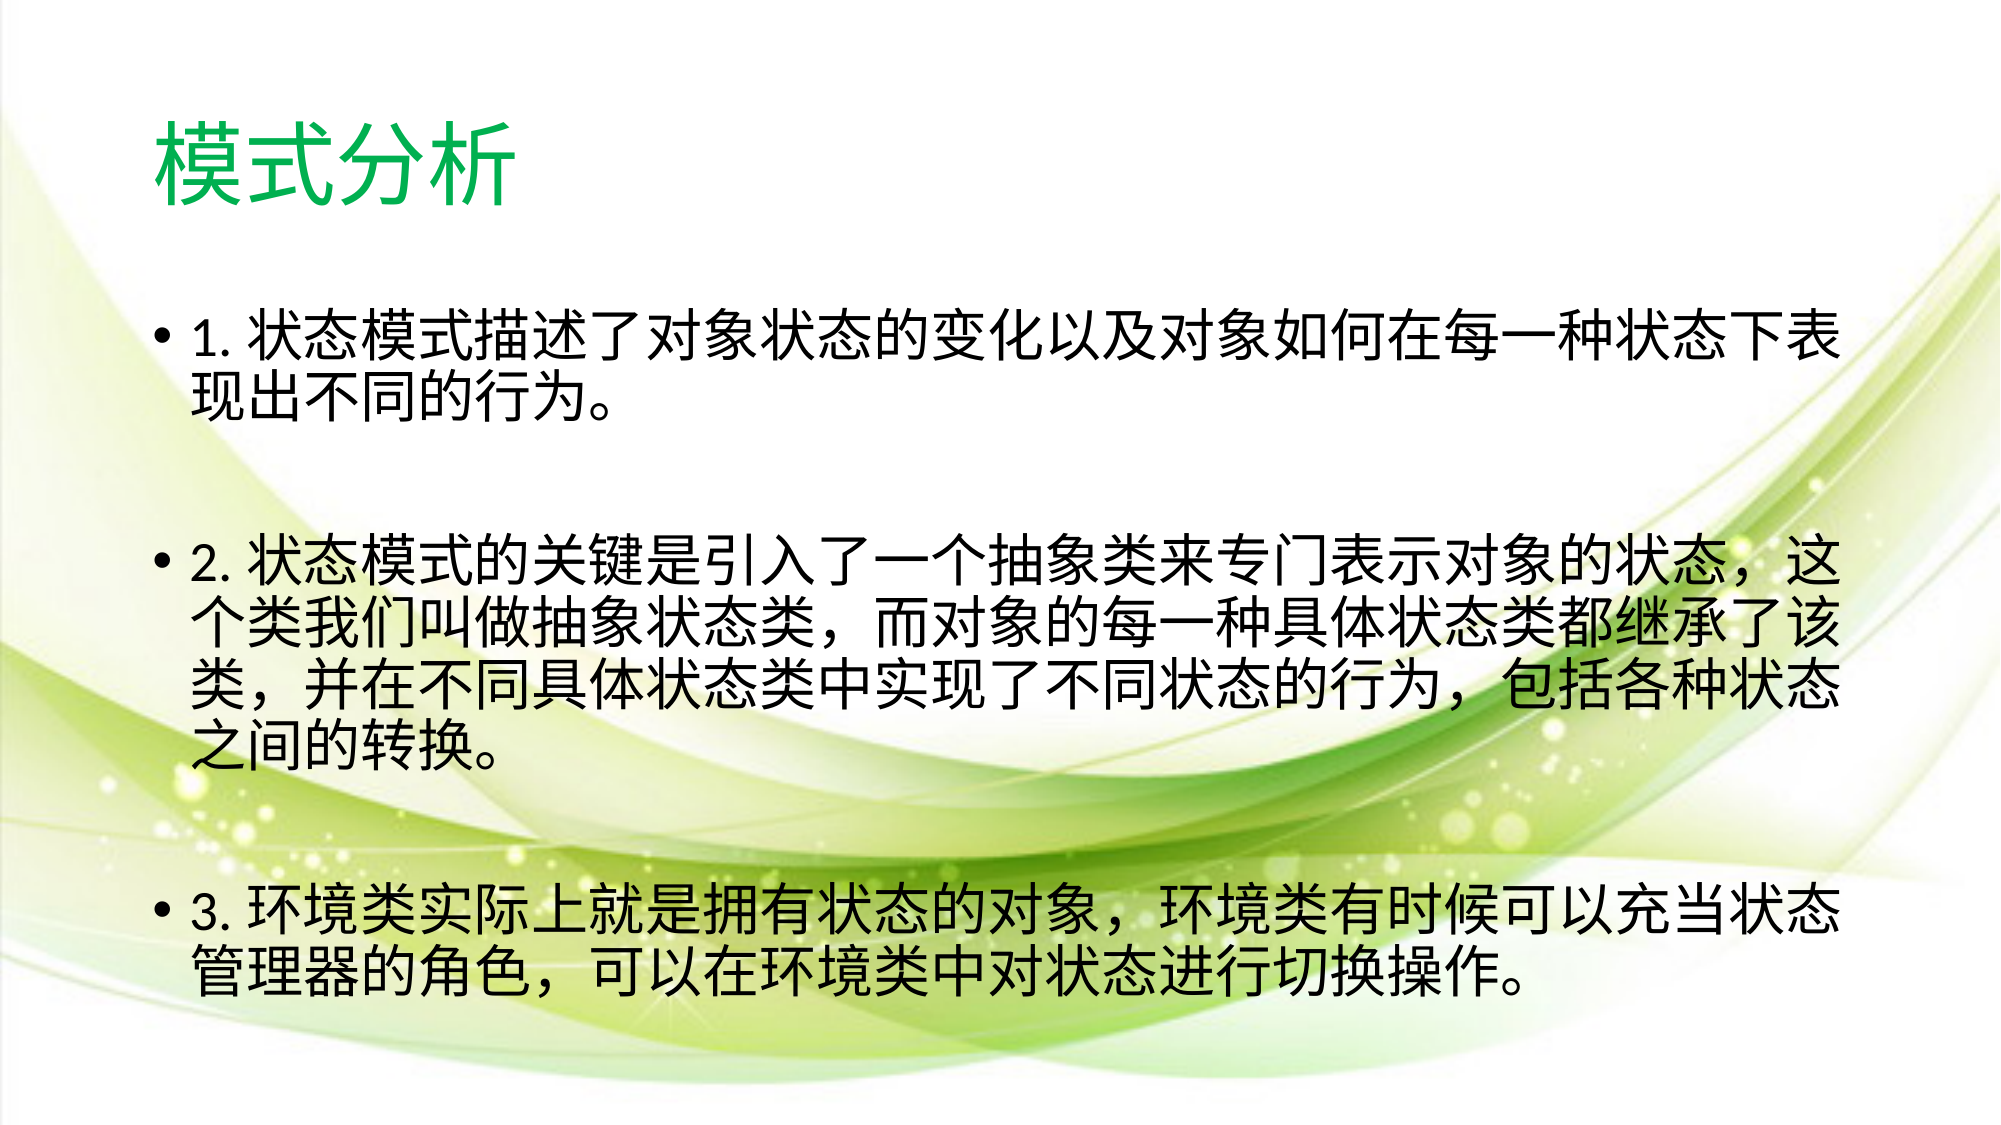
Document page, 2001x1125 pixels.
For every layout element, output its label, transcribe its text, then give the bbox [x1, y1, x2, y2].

picture [0, 0, 2001, 1125]
list 1.状态模式描述了对象状态的变化以及对象如何在每一种状态下表现出不同的行为。 2.状态模式的关键是引入了一个抽象类来专门表示对象的状态，这个类我们叫做抽象状态类，而对象的每一种具体状态类都继承了该类，并在不同具体状态类中实现了不同状态的行为，包括各种状态之间的转换。 3.环境类实际上就是拥有状态的对象，环境类有时候可以充当状态管理器的角色，可以在环境类中对状态进行切换操作。 [137, 299, 1863, 1014]
title 模式分析 [137, 59, 1863, 278]
